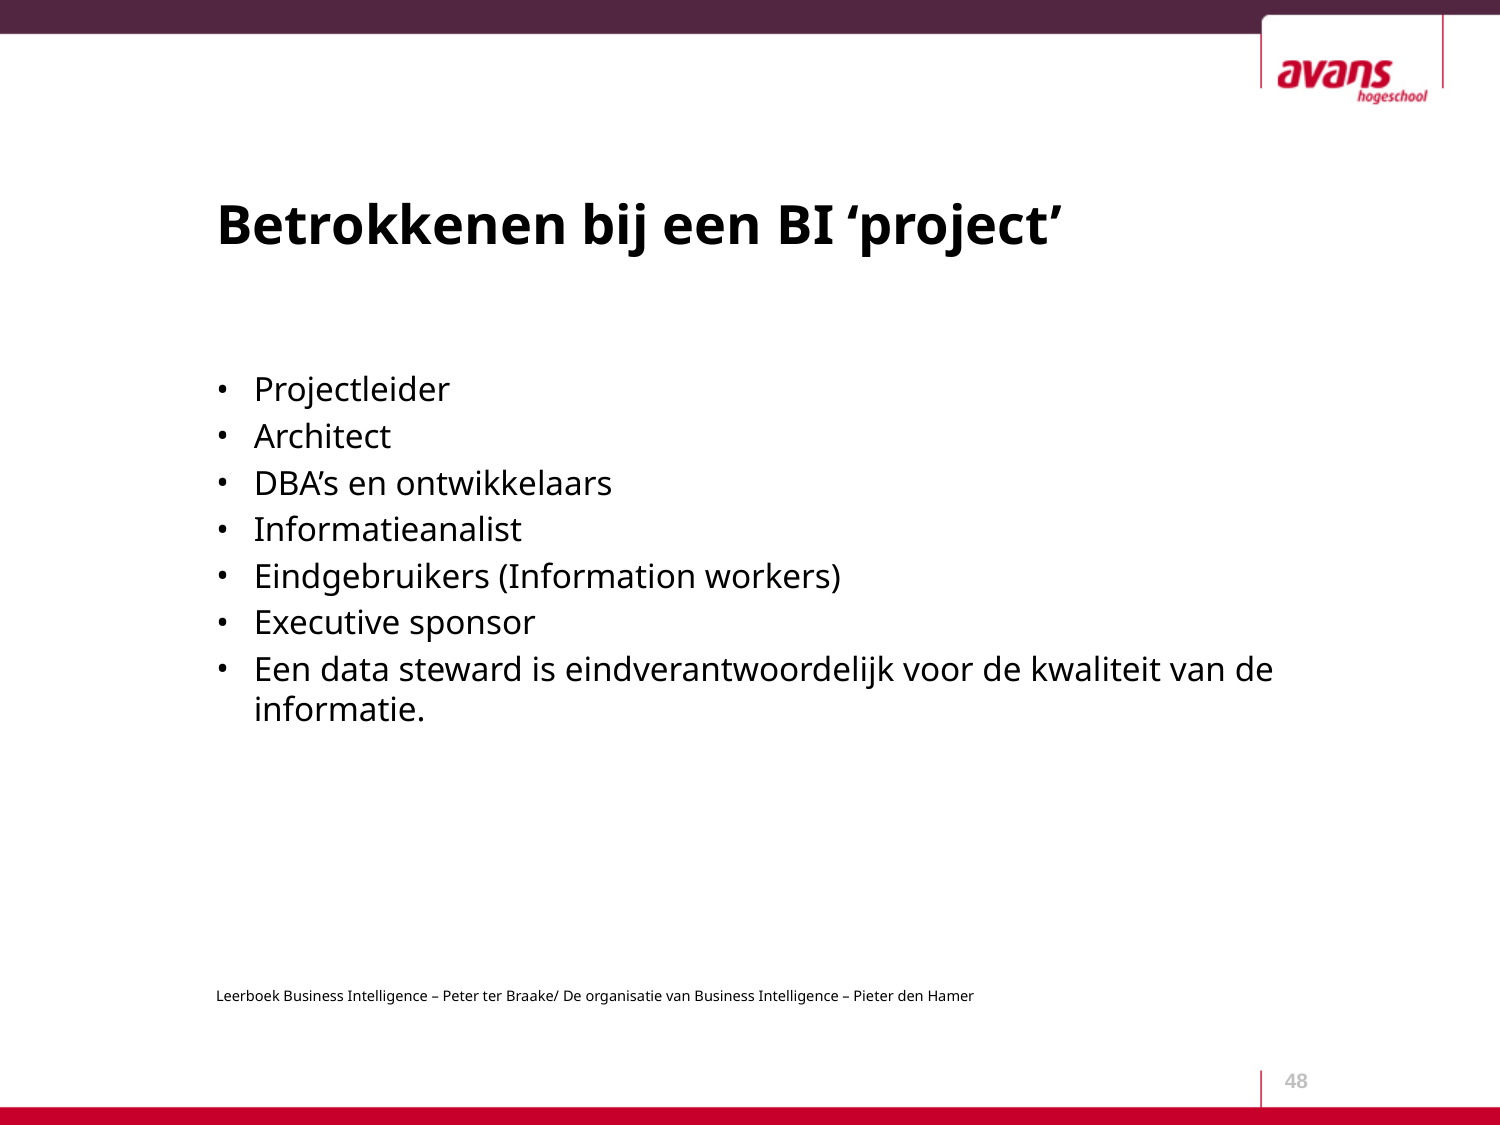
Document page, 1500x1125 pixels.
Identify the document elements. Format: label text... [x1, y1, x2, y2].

title Betrokkenen bij een BI ‘project’ [201, 182, 1314, 329]
slide_number 48 [1269, 1060, 1420, 1103]
picture [0, 0, 1500, 1125]
list Projectleider Architect DBA’s en ontwikkelaars Informatieanalist Eindgebruikers (Information workers) Executive sponsor Een data steward is eindverantwoordelijk voor de kwaliteit van de informatie. [201, 361, 1314, 964]
